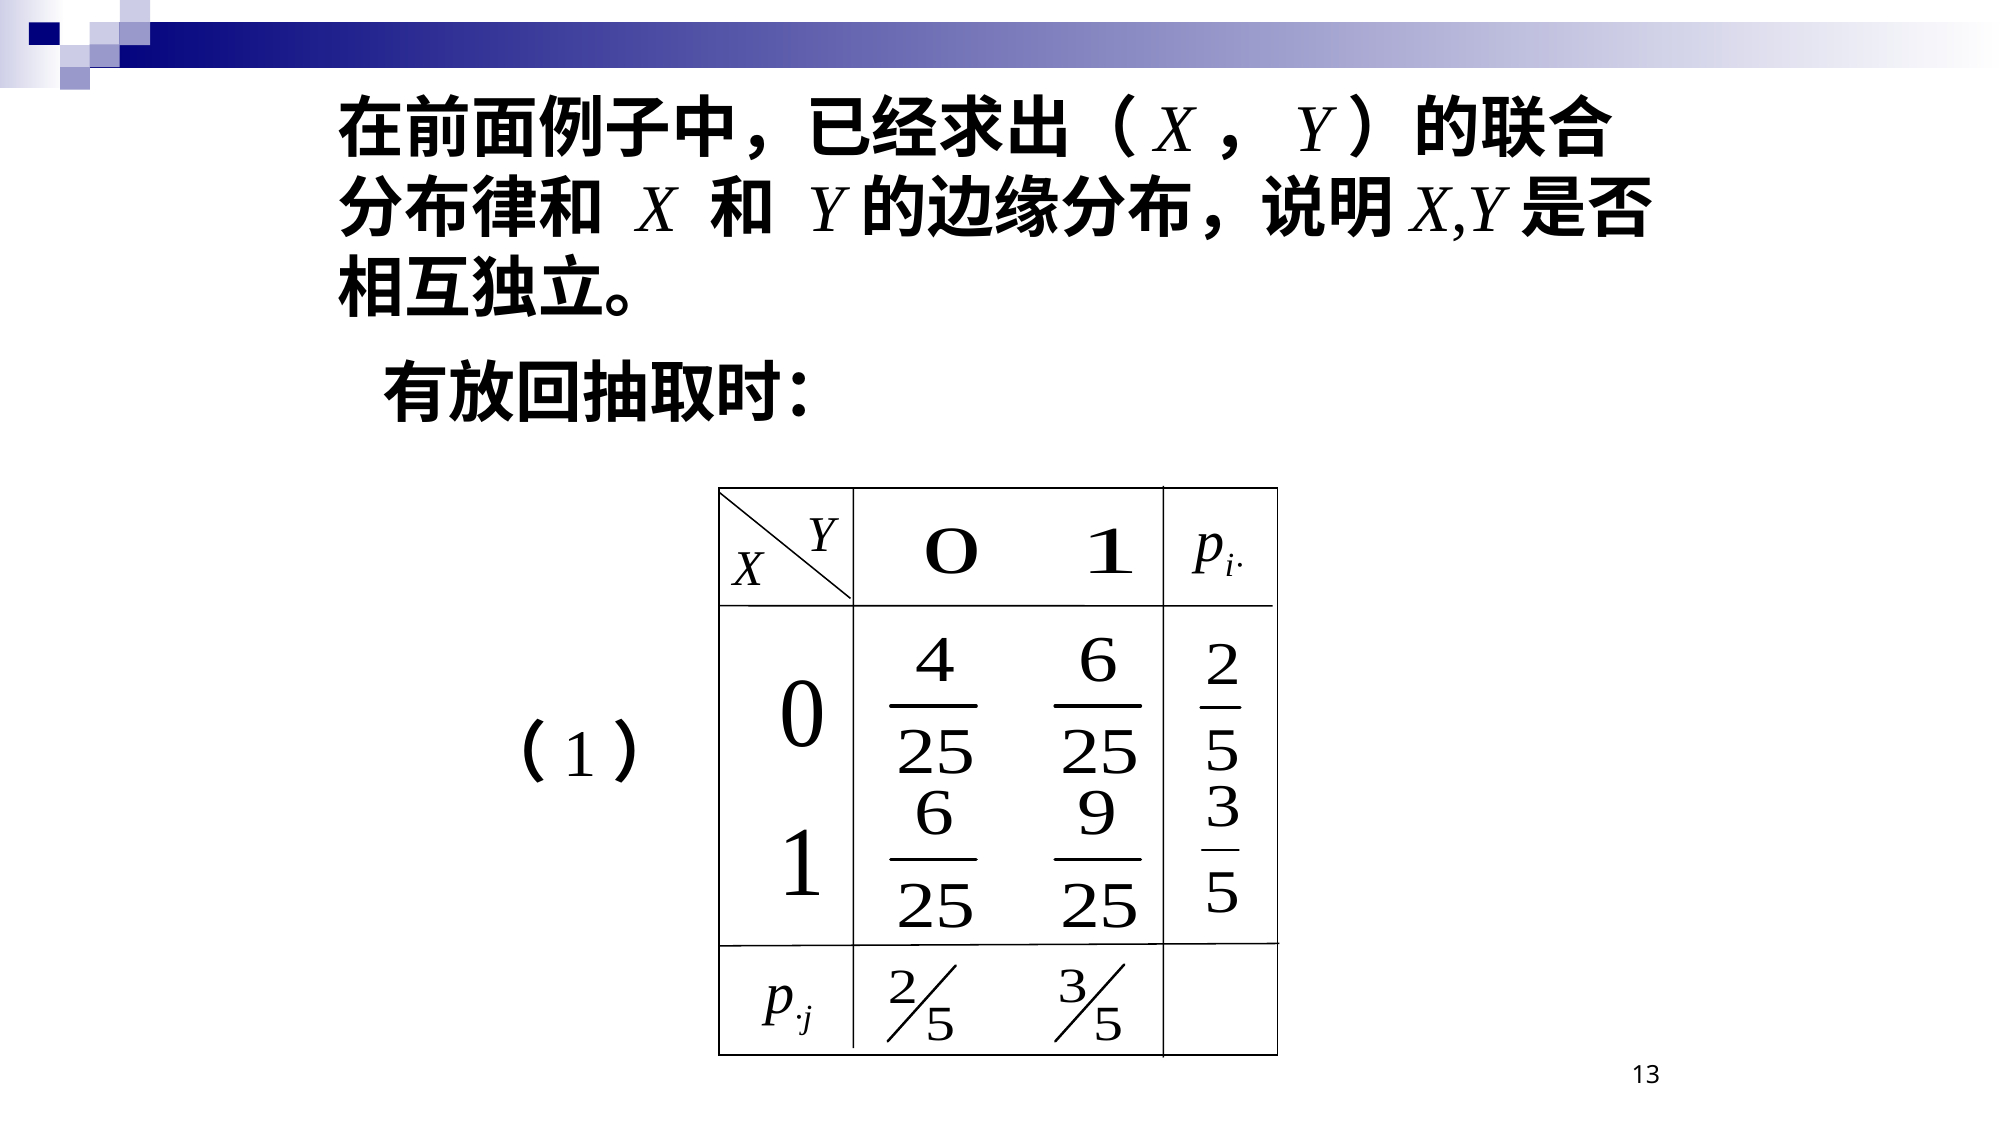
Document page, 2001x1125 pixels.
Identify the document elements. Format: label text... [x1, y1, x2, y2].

text_box [718, 944, 1163, 1056]
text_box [906, 505, 1147, 598]
text_box [718, 488, 853, 605]
text_box （1） [466, 702, 718, 797]
text_box pi· [1181, 503, 1344, 584]
text_box 有放回抽取时： [368, 343, 1373, 437]
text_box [875, 953, 1135, 1050]
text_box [1189, 623, 1252, 924]
text_box [854, 606, 1163, 945]
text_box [877, 615, 1155, 940]
text_box [1164, 944, 1278, 1056]
text_box 在前面例子中，已经求出（X，Y）的联合分布律和 X 和 Y的边缘分布，说明X,Y是否相互独立。 [324, 78, 1679, 332]
text_box [718, 606, 853, 945]
text_box [1164, 488, 1278, 943]
text_box 13 [1325, 1024, 1675, 1100]
text_box [854, 488, 1163, 605]
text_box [768, 654, 833, 930]
text_box p·j [751, 955, 844, 1035]
